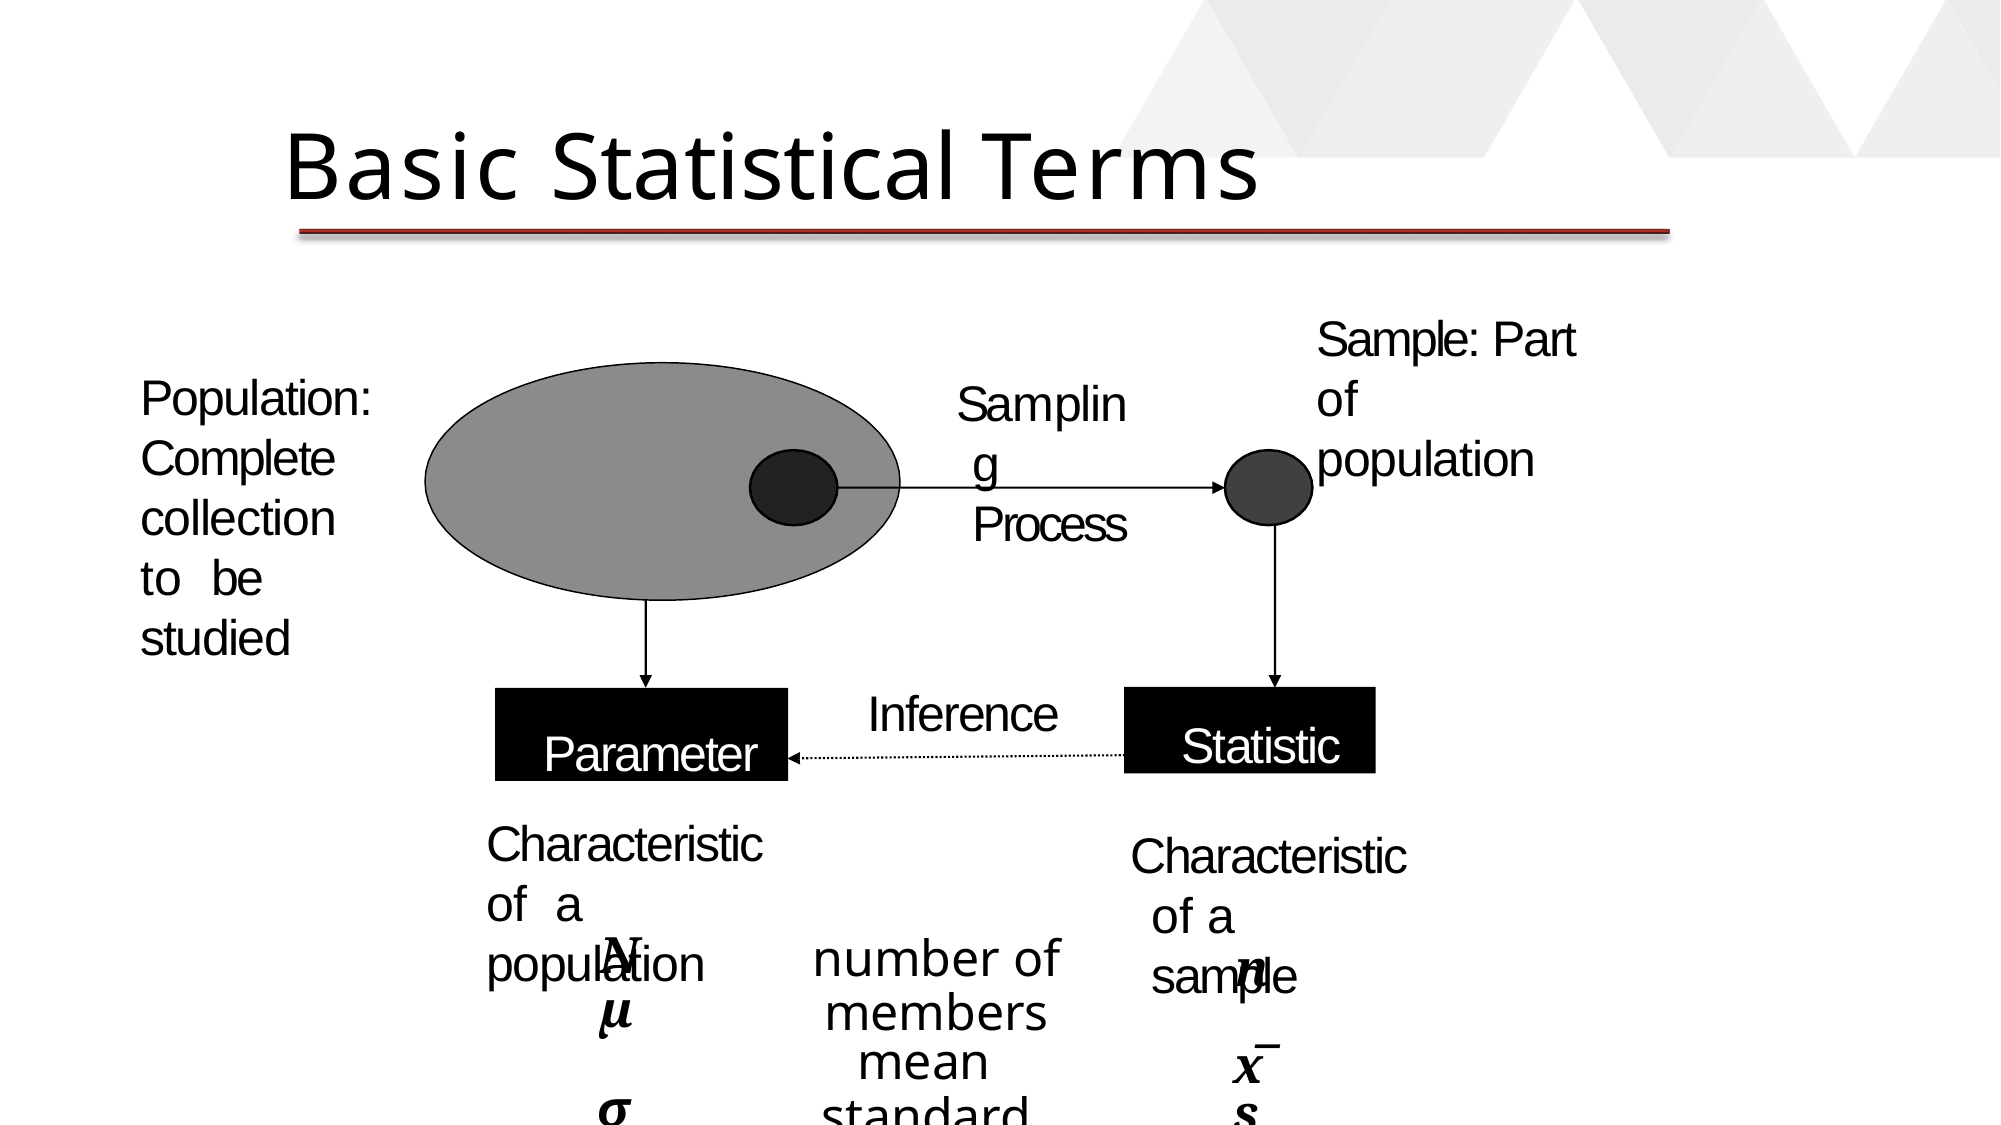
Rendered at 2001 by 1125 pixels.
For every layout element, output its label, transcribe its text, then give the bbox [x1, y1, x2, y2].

picture [1513, 225, 1681, 249]
text_box n x̅ s [1231, 934, 1266, 1125]
text_box Population: Complete collection to be studied [137, 363, 393, 666]
text_box Parameter [495, 696, 789, 781]
text_box Statistic [1124, 686, 1376, 774]
text_box Characteristic [1128, 821, 1410, 884]
text_box [789, 752, 801, 765]
title Basic Statistical Terms [280, 105, 1513, 296]
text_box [423, 361, 1282, 688]
text_box Sample: Part of population [1314, 304, 1593, 487]
text_box Inference [865, 696, 1062, 742]
text_box of a sample [1149, 881, 1388, 1004]
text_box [748, 448, 1314, 527]
text_box Characteristic of a population [483, 809, 818, 992]
text_box N μ σ [595, 927, 641, 1125]
text_box number of members mean standard deviation [709, 929, 1164, 1125]
